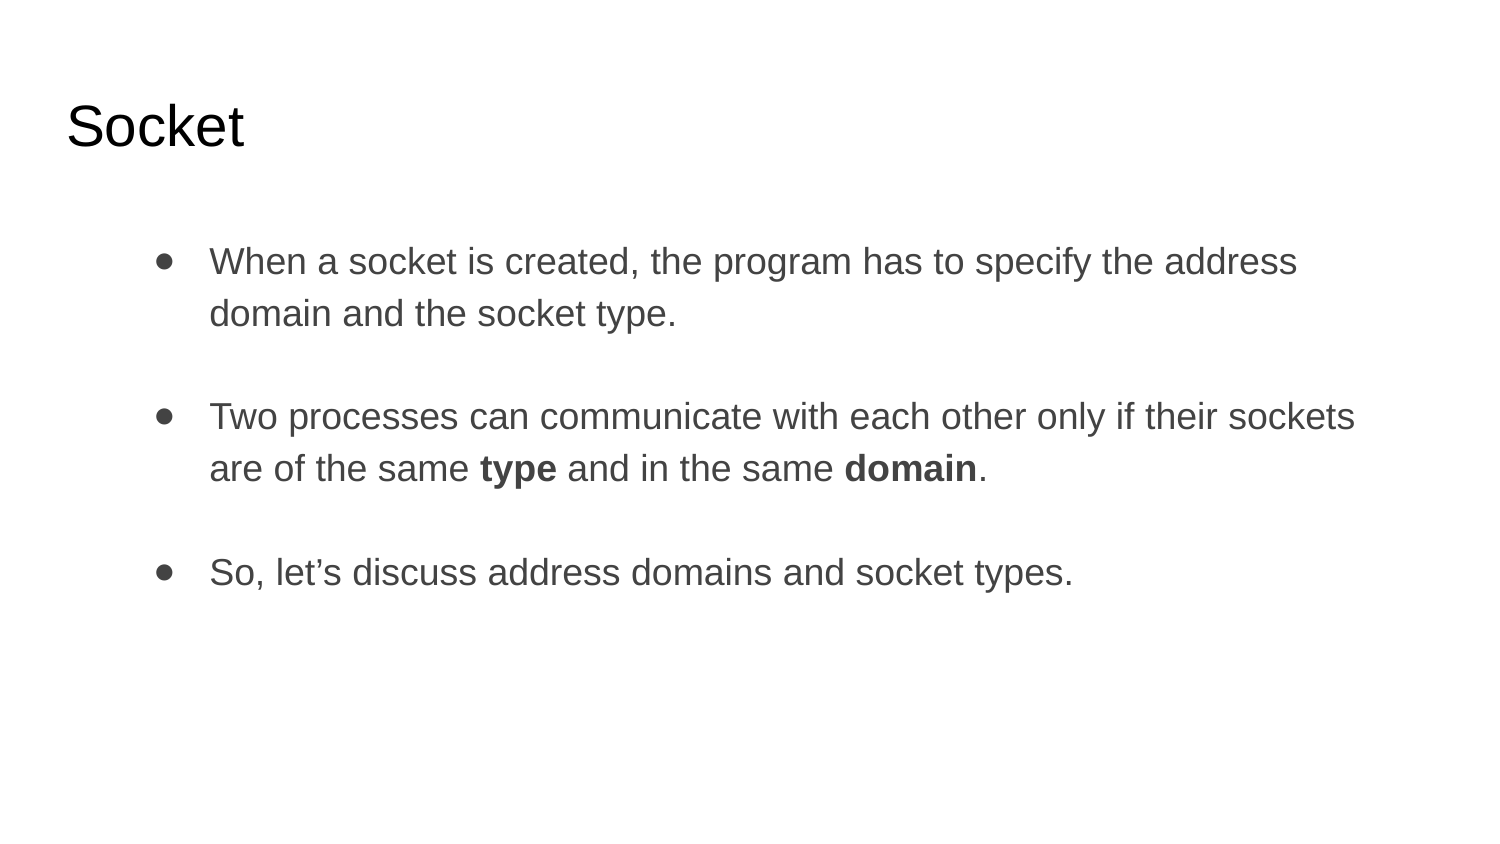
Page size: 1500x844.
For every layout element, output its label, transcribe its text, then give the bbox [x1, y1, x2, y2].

title Socket [51, 72, 1449, 167]
list When a socket is created, the program has to specify the address domain and the socket type. Two processes can communicate with each other only if their sockets are of the same type and in the same domain. So, let’s discuss address domains and socket types. [119, 215, 1381, 587]
